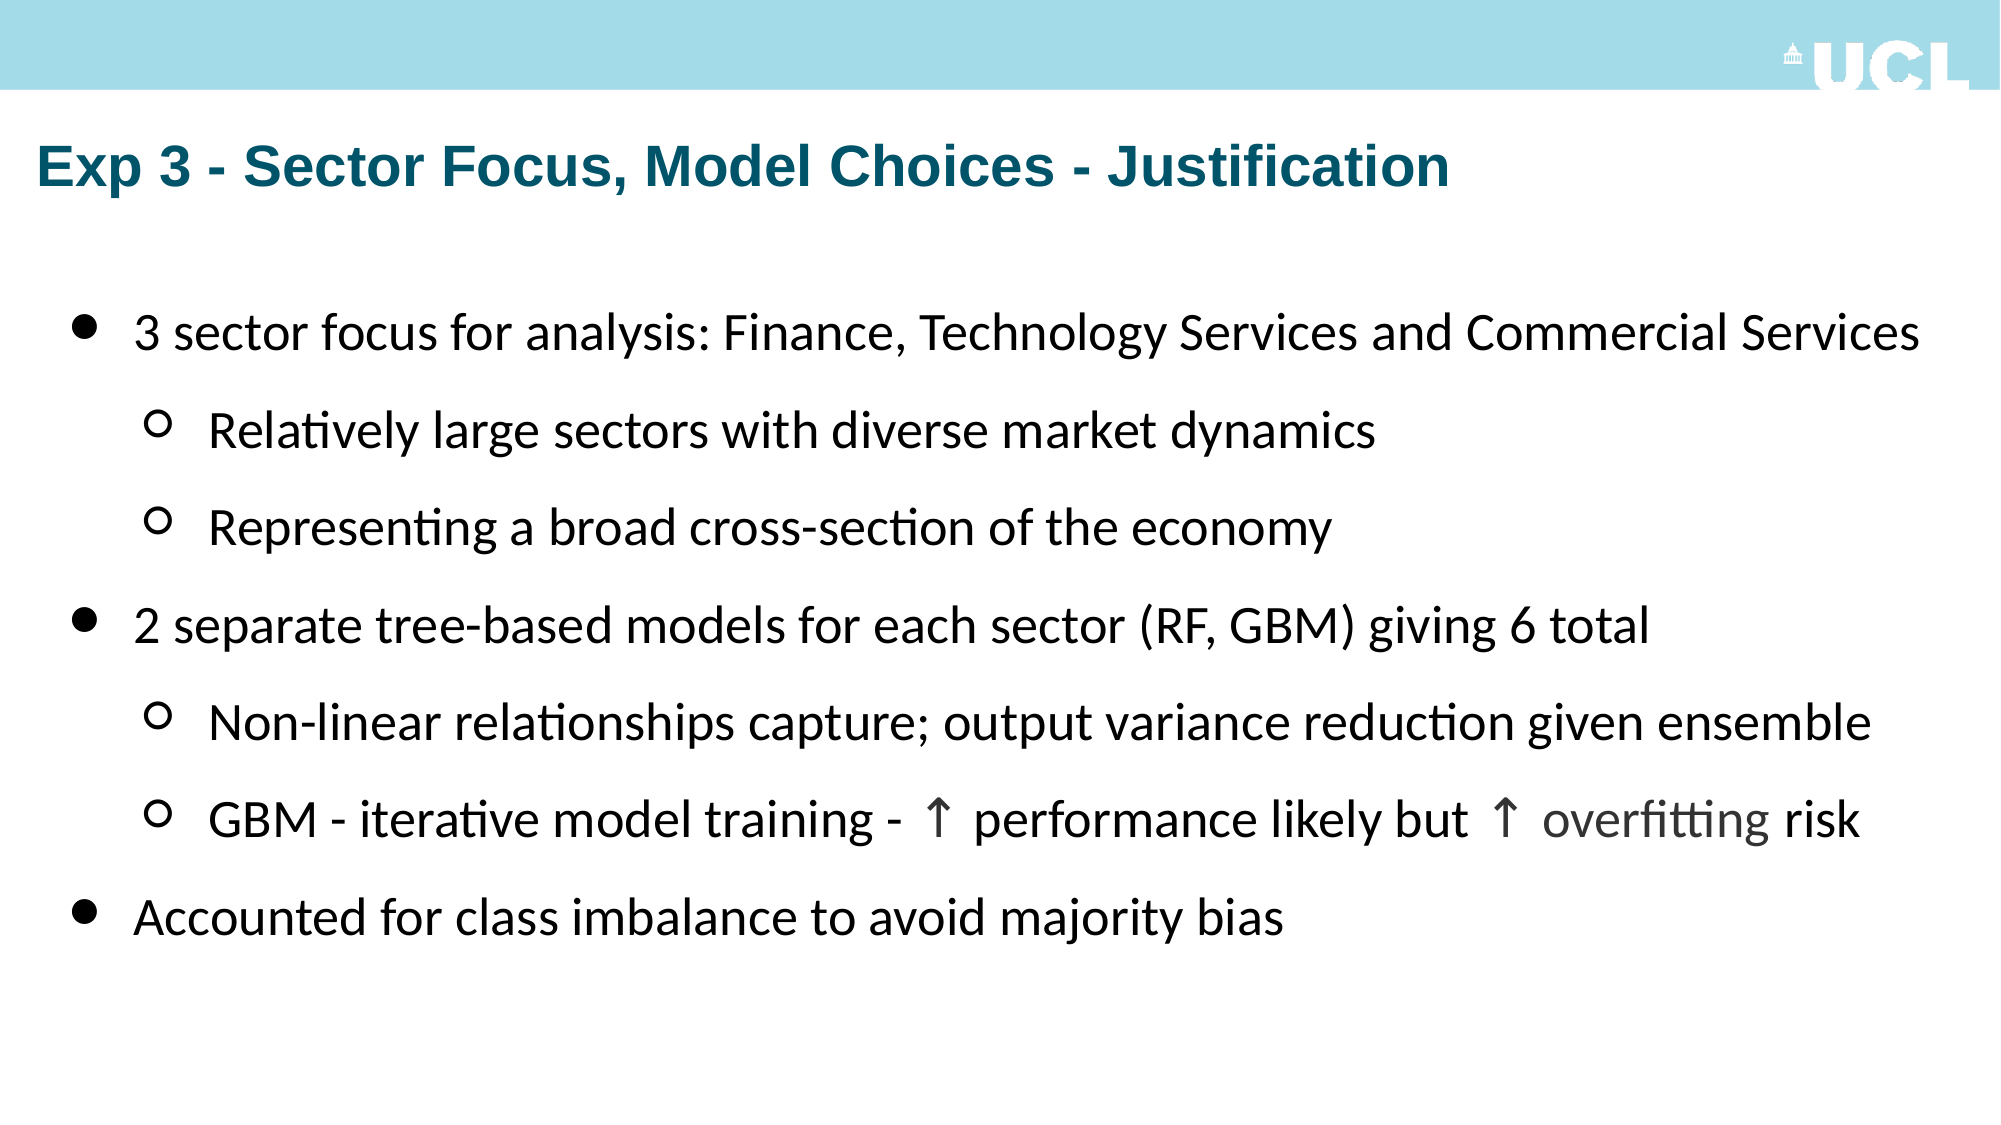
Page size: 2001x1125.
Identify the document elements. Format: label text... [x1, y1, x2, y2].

text_box 3 sector focus for analysis: Finance, Technology Services and Commercial Services Relatively large sectors with diverse market dynamics Representing a broad cross-section of the economy 2 separate tree-based models for each sector (RF, GBM) giving 6 total Non-linear relationships capture; output variance reduction given ensemble GBM - iterative model training - ↑ performance likely but ↑ overfitting risk Accounted for class imbalance to avoid majority bias [43, 249, 1957, 961]
picture [0, 0, 2000, 90]
title Exp 3 - Sector Focus, Model Choices - Justification [0, 120, 2000, 1125]
